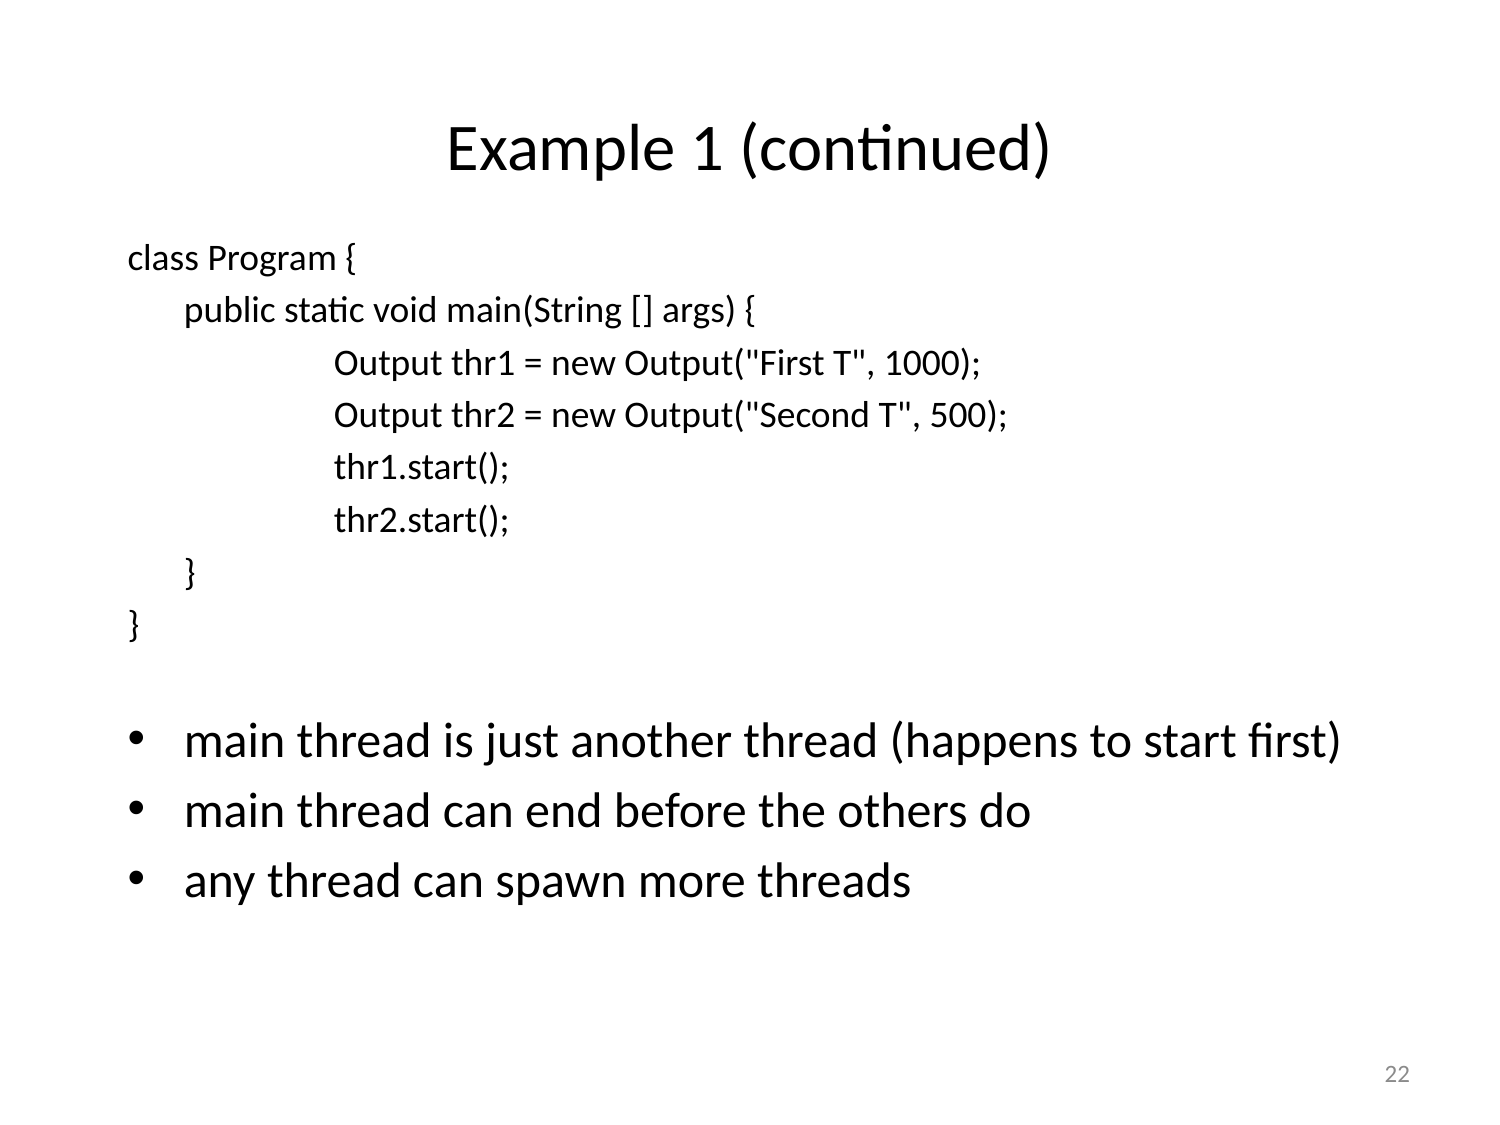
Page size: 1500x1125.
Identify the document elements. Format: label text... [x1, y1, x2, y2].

list class Program { public static void main(String [] args) { Output thr1 = new Output("First T", 1000); Output thr2 = new Output("Second T", 500); thr1.start(); thr2.start(); } } main thread is just another thread (happens to start first) main thread can end before the others do any thread can spawn more threads [112, 224, 1388, 1001]
slide_number 22 [1074, 1042, 1425, 1103]
title Example 1 (continued) [112, 99, 1388, 188]
